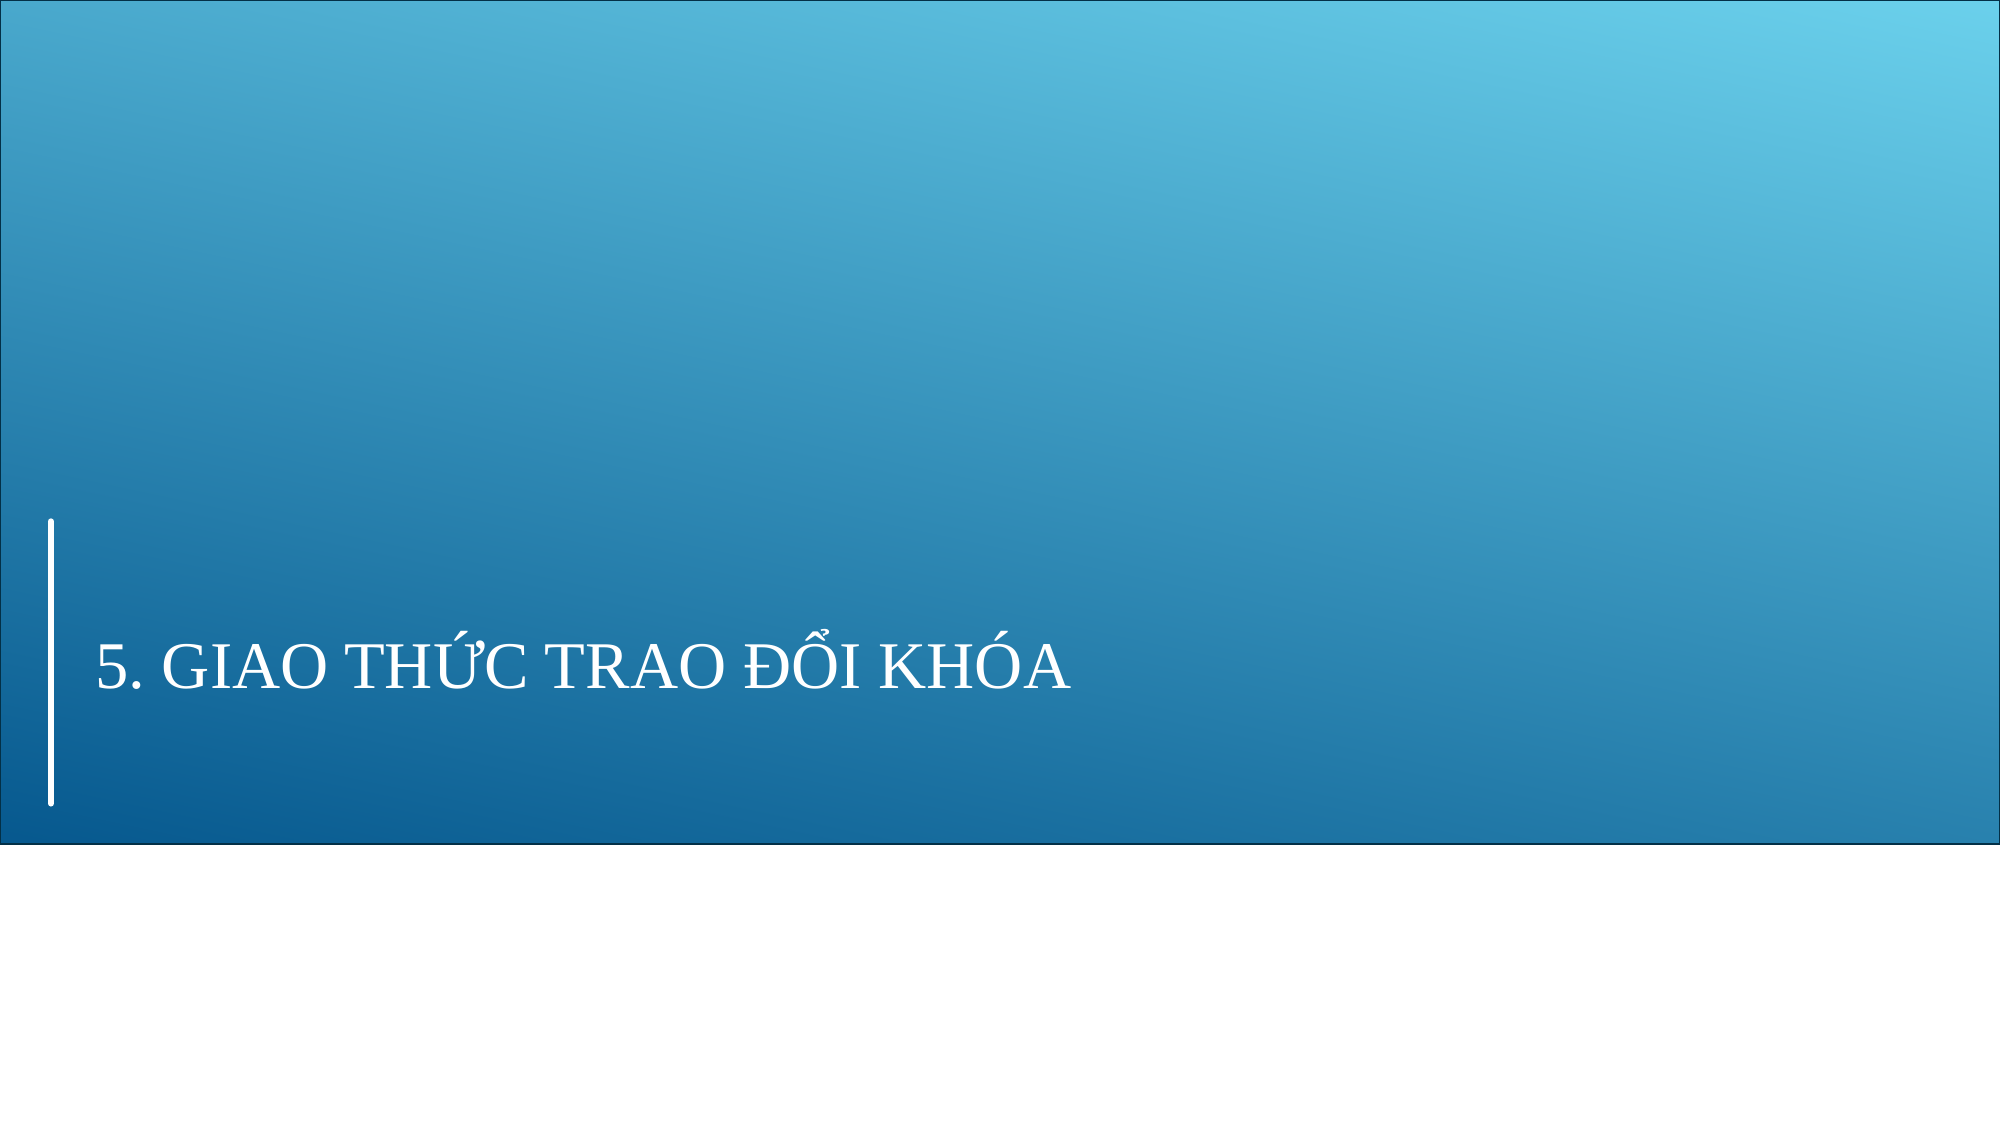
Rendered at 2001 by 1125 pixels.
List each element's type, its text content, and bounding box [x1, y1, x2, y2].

text_box 5. GIAO THỨC TRAO ĐỔI KHÓA [80, 614, 1292, 710]
text_box [0, 0, 2000, 845]
